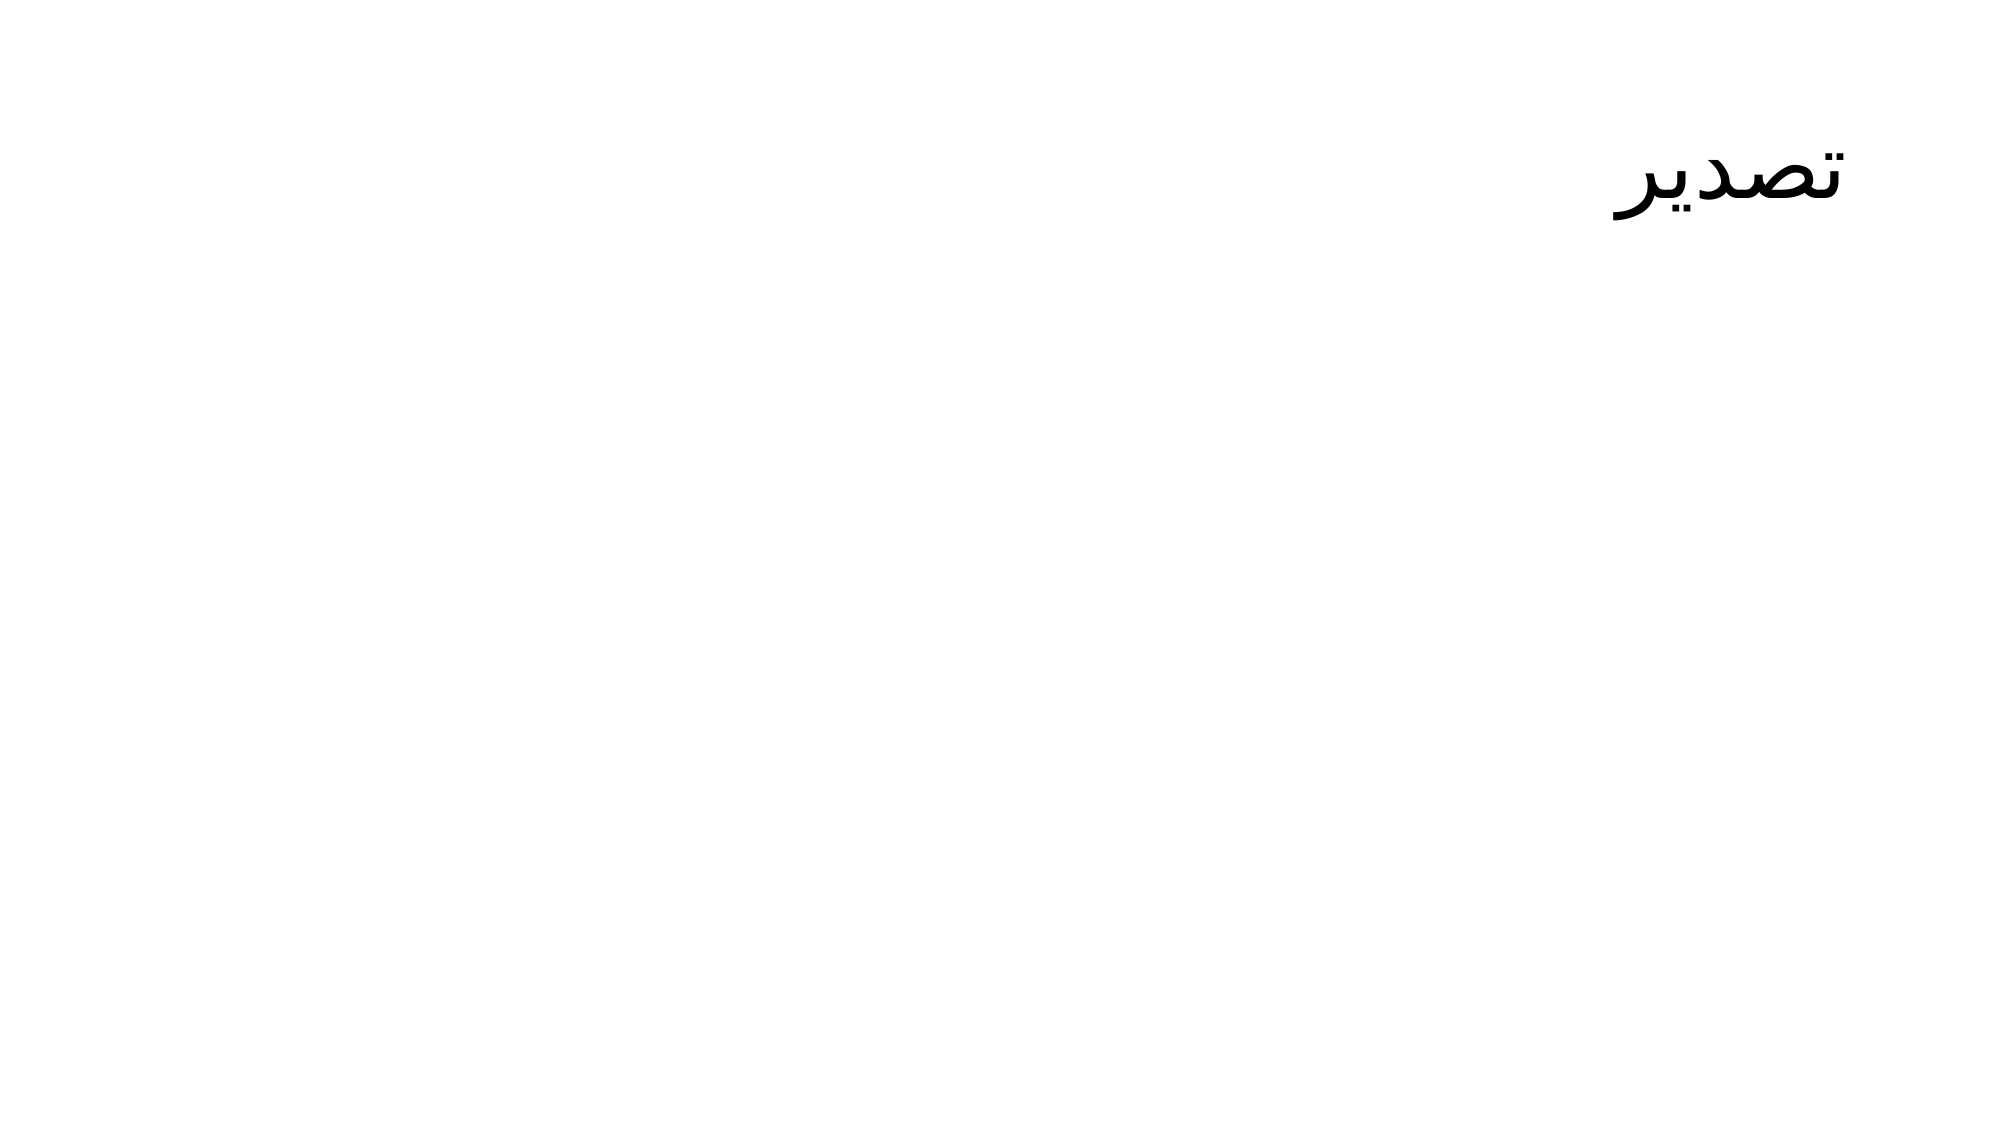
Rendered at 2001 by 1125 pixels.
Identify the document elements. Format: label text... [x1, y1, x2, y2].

title تصدير [137, 59, 1863, 278]
